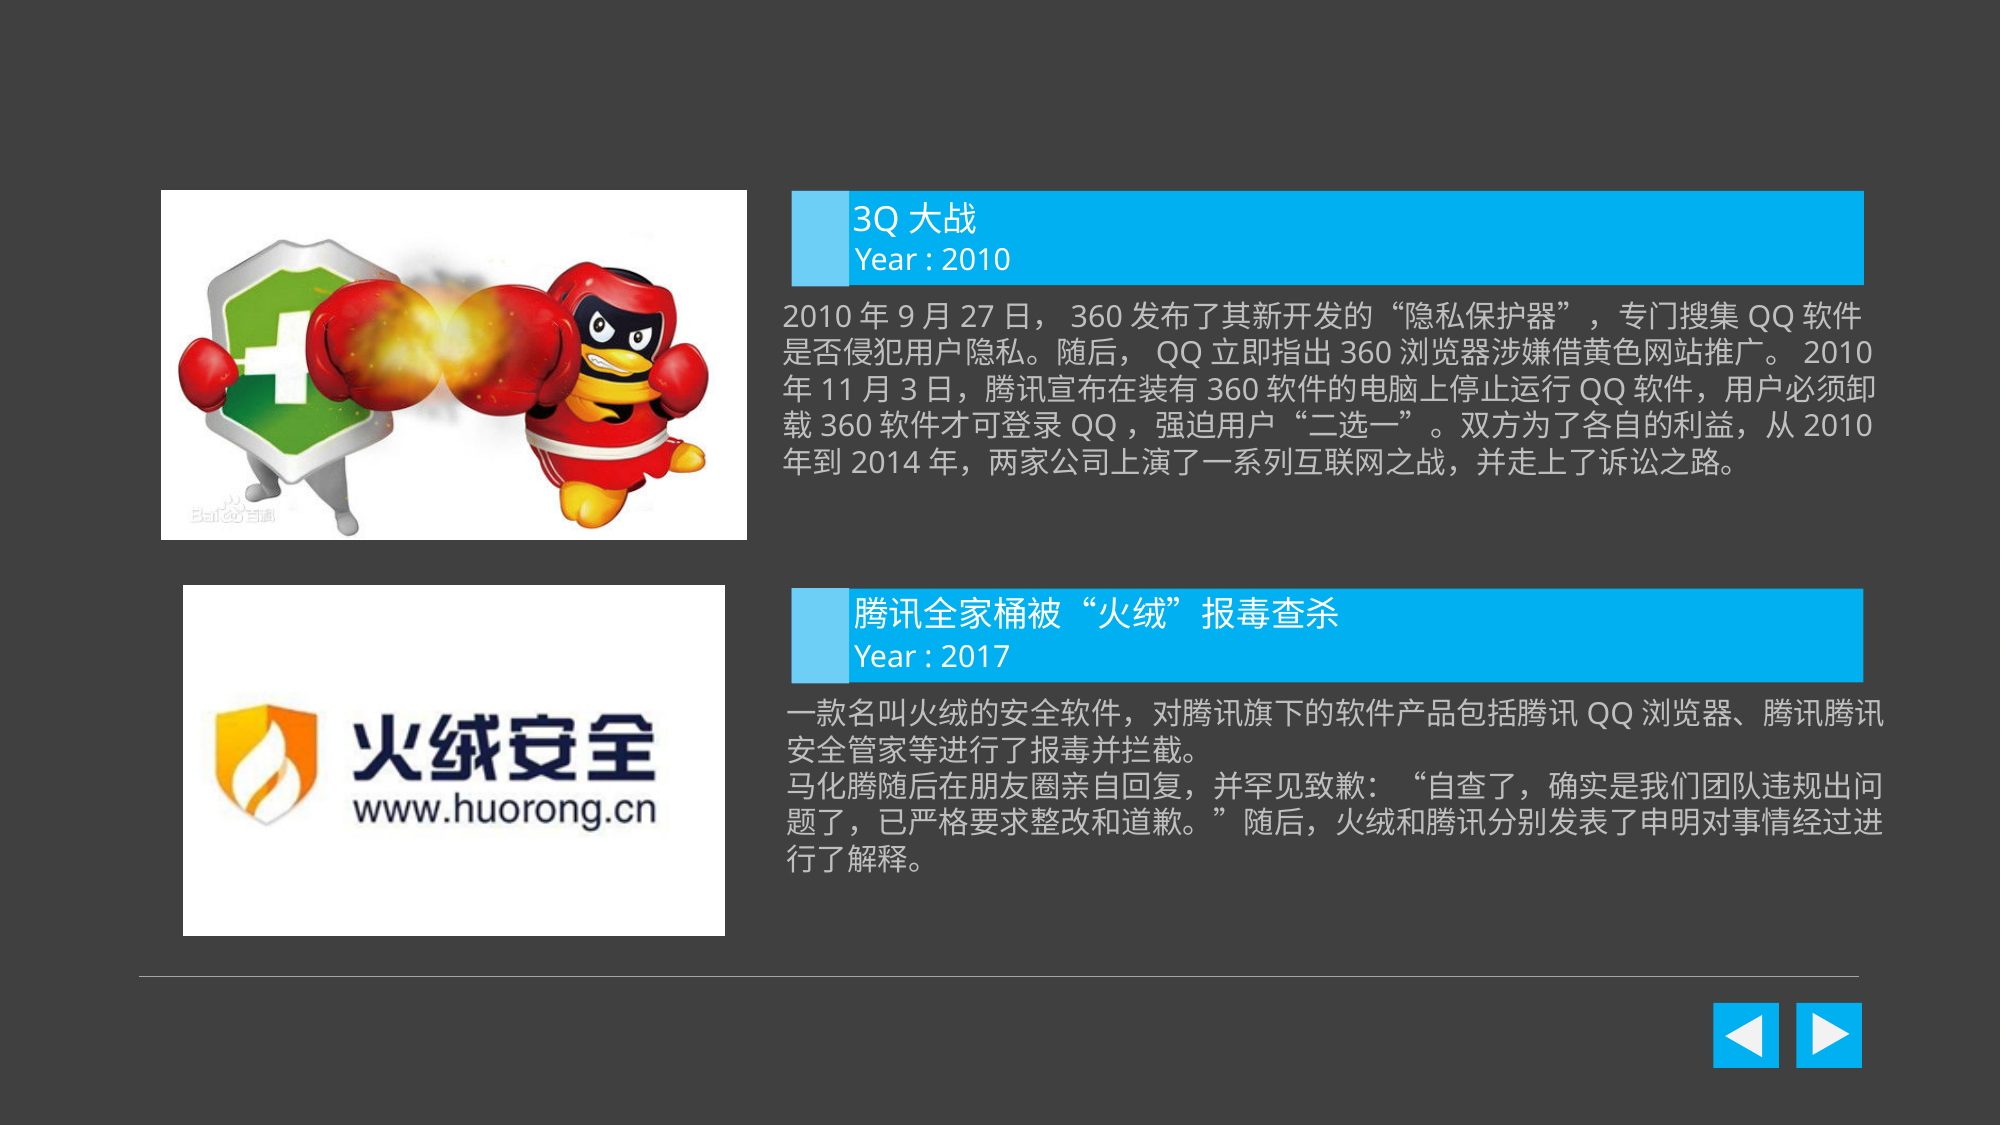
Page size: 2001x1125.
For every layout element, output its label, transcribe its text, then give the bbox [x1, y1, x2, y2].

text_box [1796, 1002, 1863, 1069]
picture [161, 189, 747, 541]
text_box 2010年9月27日，360发布了其新开发的“隐私保护器”，专门搜集QQ软件是否侵犯用户隐私。随后，QQ立即指出360浏览器涉嫌借黄色网站推广。2010年11月3日，腾讯宣布在装有360软件的电脑上停止运行QQ软件，用户必须卸载360软件才可登录QQ，强迫用户“二选一”。双方为了各自的利益，从2010年到2014年，两家公司上演了一系列互联网之战，并走上了诉讼之路。 [767, 289, 1897, 487]
text_box 一款名叫火绒的安全软件，对腾讯旗下的软件产品包括腾讯QQ浏览器、腾讯腾讯安全管家等进行了报毒并拦截。 马化腾随后在朋友圈亲自回复，并罕见致歉：“自查了，确实是我们团队违规出问题了，已严格要求整改和道歉。”随后，火绒和腾讯分别发表了申明对事情经过进行了解释。 [771, 686, 1901, 921]
picture [182, 585, 725, 936]
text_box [791, 190, 1865, 287]
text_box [1713, 1002, 1780, 1069]
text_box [791, 587, 1864, 684]
